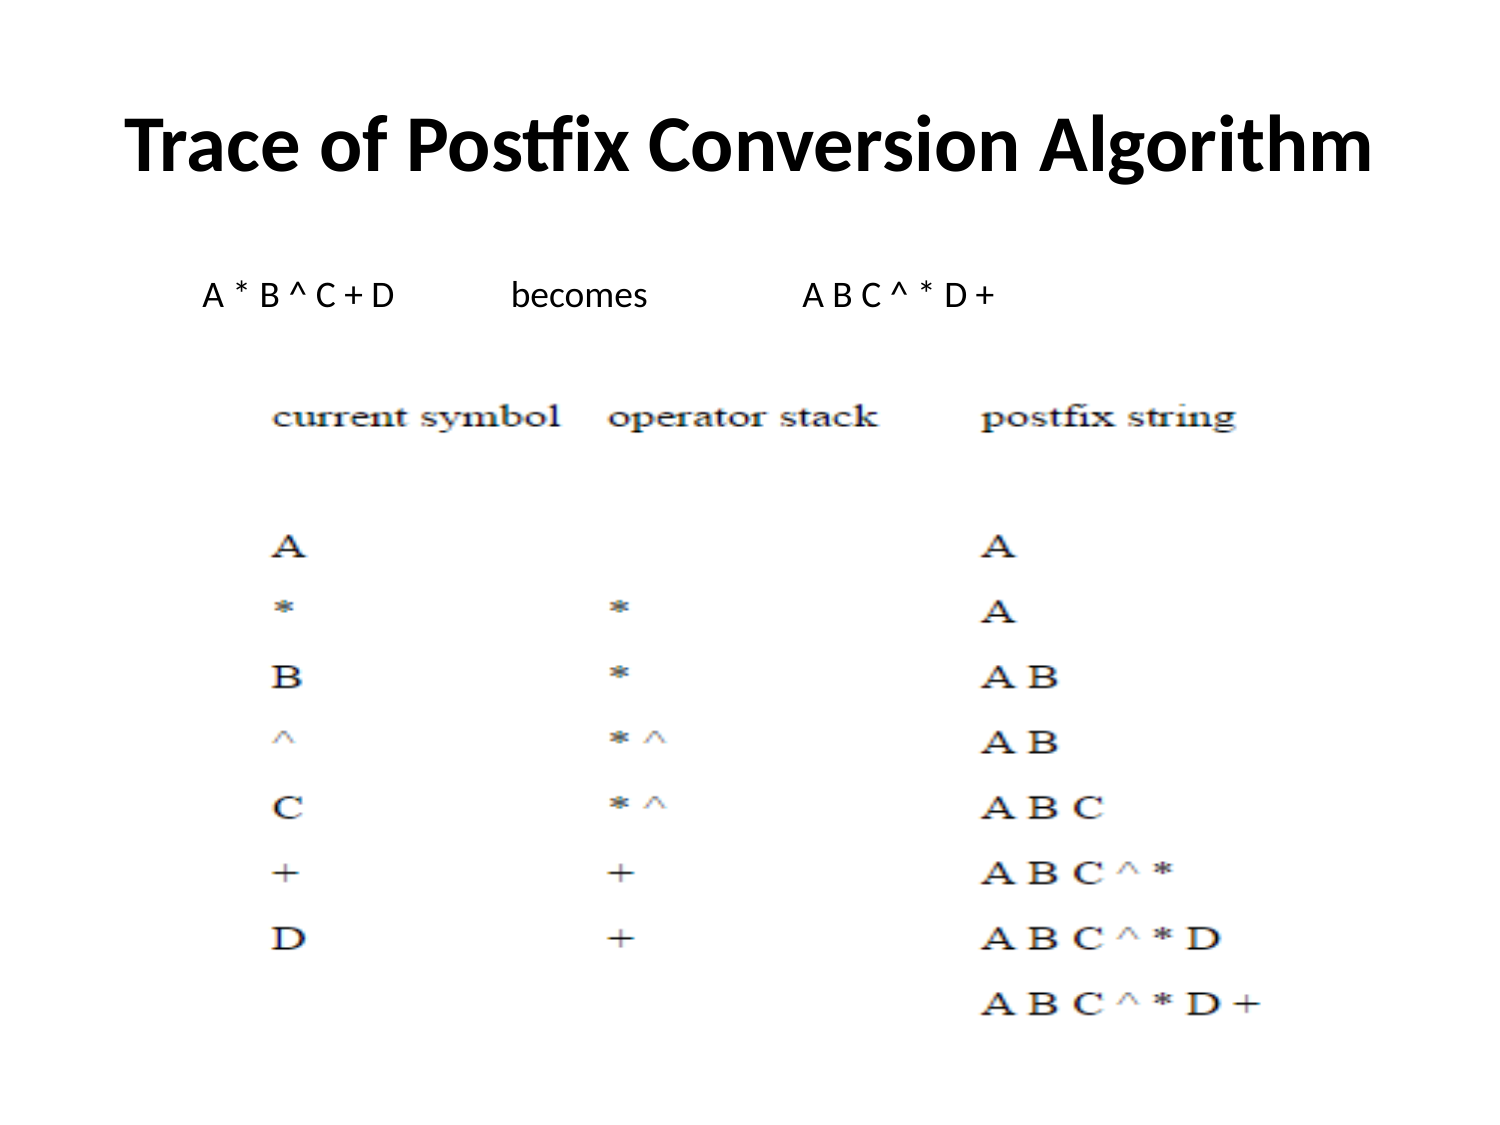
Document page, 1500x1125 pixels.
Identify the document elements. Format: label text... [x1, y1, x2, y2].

title Trace of Postfix Conversion Algorithm [75, 45, 1425, 233]
text_box A * B ^ C + D becomes A B C ^ * D + [187, 262, 1225, 323]
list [224, 381, 1288, 1040]
